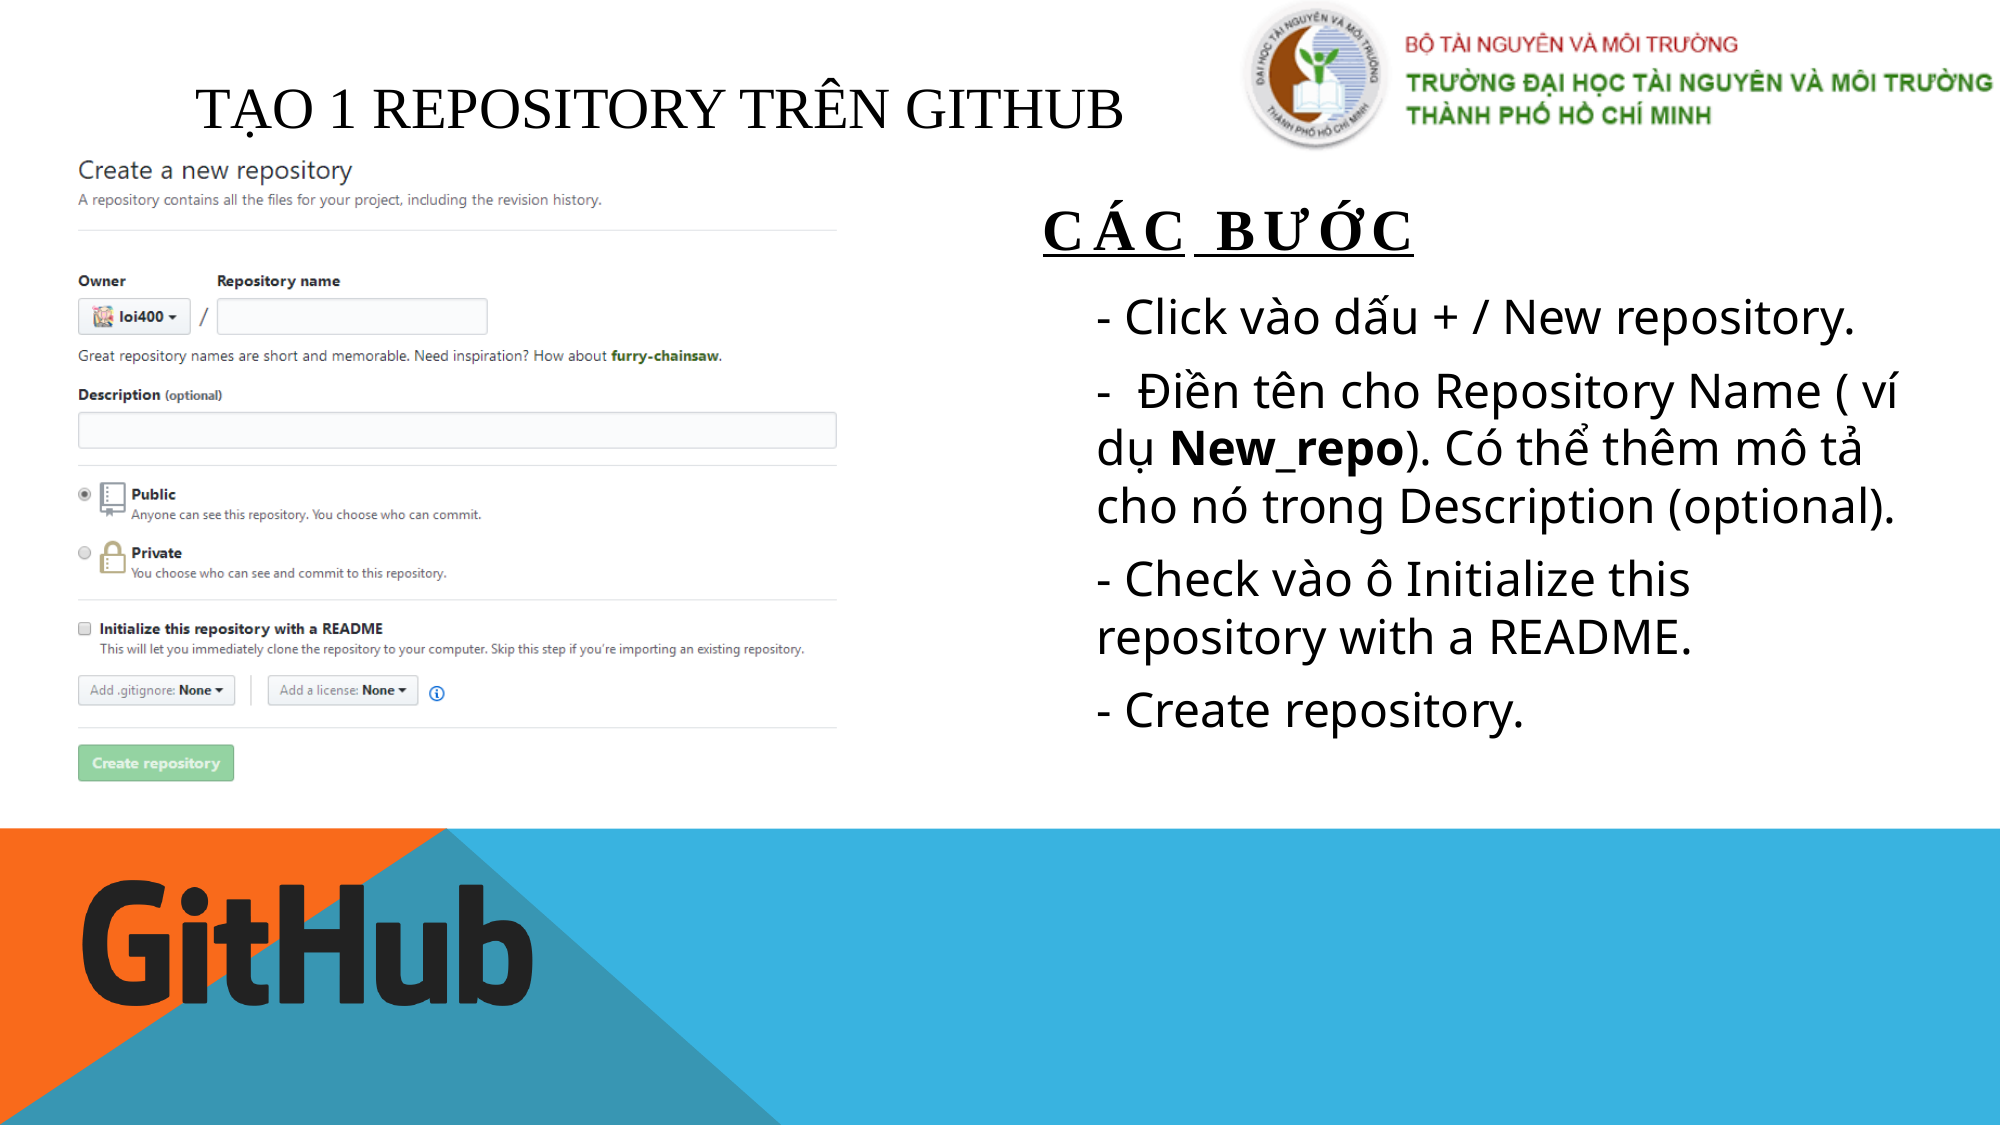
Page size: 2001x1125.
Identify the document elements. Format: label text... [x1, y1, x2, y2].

title Tạo 1 repository trên Github [180, 60, 1222, 150]
picture [82, 879, 533, 1007]
picture [1227, 0, 2000, 160]
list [51, 155, 851, 790]
list Các bước [1027, 179, 1939, 270]
list - Click vào dấu + / New repository. - Điền tên cho Repository Name ( ví dụ New_repo). Có thể thêm mô tả cho nó trong Description (optional). - Check vào ô Initialize this repository with a README. - Create repository. [1027, 279, 1933, 790]
